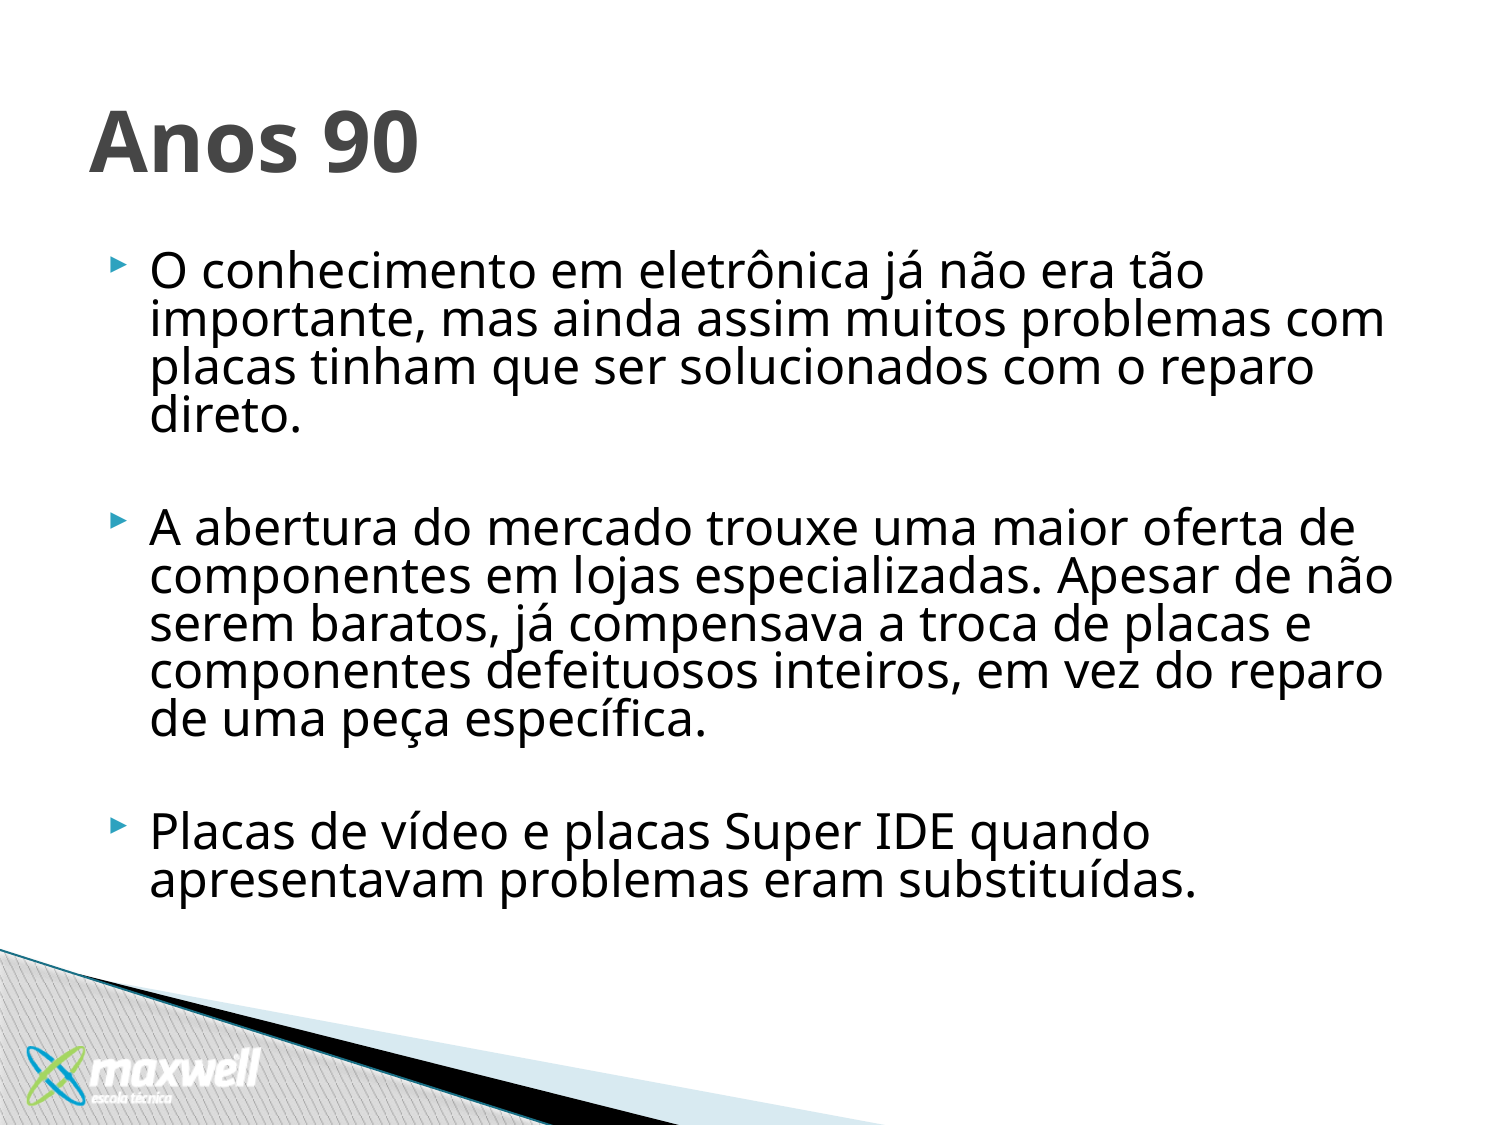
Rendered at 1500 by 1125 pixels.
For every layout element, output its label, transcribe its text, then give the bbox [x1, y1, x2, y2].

picture [17, 1040, 272, 1118]
title Anos 90 [75, 45, 1425, 233]
list O conhecimento em eletrônica já não era tão importante, mas ainda assim muitos problemas com placas tinham que ser solucionados com o reparo direto. A abertura do mercado trouxe uma maior oferta de componentes em lojas especializadas. Apesar de não serem baratos, já compensava a troca de placas e componentes defeituosos inteiros, em vez do reparo de uma peça específica. Placas de vídeo e placas Super IDE quando apresentavam problemas eram substituídas. [75, 243, 1425, 986]
